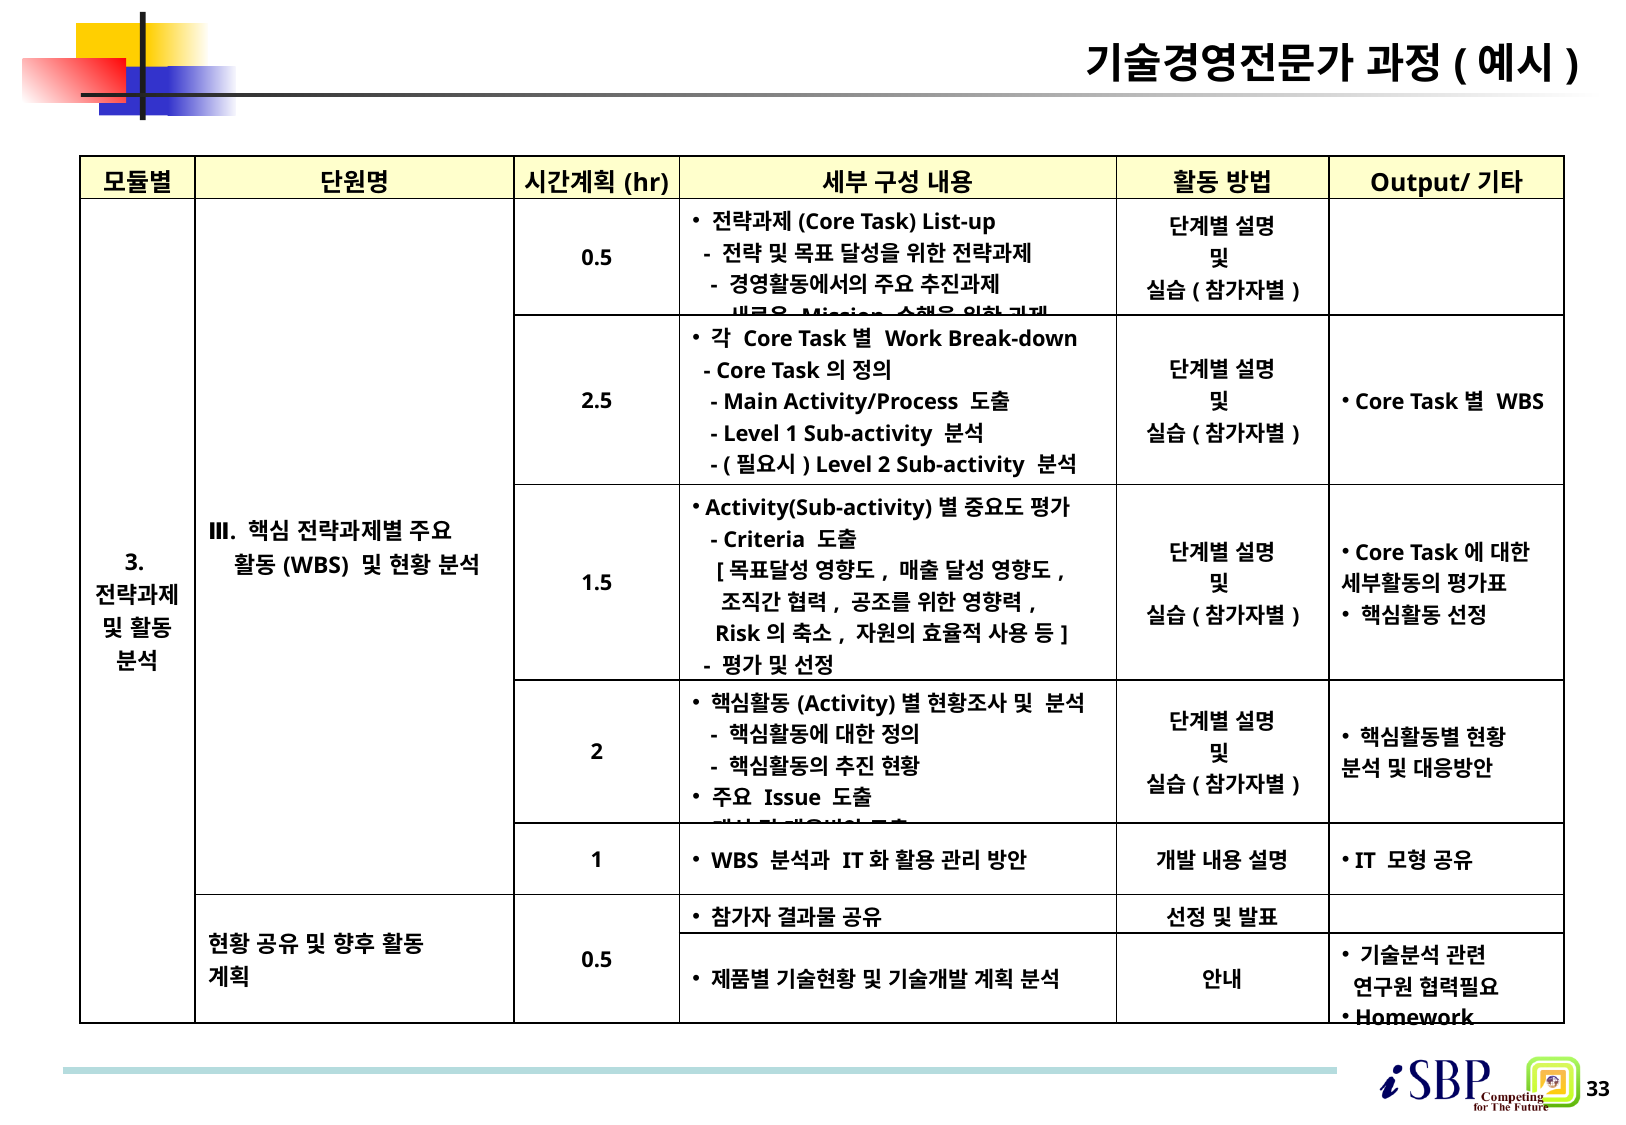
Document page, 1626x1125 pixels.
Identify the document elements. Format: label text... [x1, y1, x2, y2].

table_cell 단계별 설명 및 실습(참가자별) [1117, 681, 1328, 822]
table_cell 0.5 [515, 895, 679, 1022]
table_cell 단계별 설명 및 실습(참가자별) [1117, 316, 1328, 484]
table_cell 현황 공유 및 향후 활동 계획 [196, 895, 513, 1022]
table_header 모듈별 [81, 157, 194, 198]
table_cell 전략과제(Core Task) List-up - 전략 및 목표 달성을 위한 전략과제 - 경영활동에서의 주요 추진과제 - 새로운 Mission 수행을 위한 과제 [680, 199, 1116, 314]
table_cell Ⅲ. 핵심 전략과제별 주요 활동(WBS) 및 현황 분석 [196, 199, 513, 894]
table_cell 2 [515, 681, 679, 822]
table_cell 1.5 [515, 485, 679, 679]
table_cell 단계별 설명 및 실습(참가자별) [1117, 199, 1328, 314]
table_cell 1 [515, 824, 679, 894]
table_cell 3. 전략과제 및 활동 분석 [81, 199, 194, 1022]
picture [1378, 1055, 1566, 1112]
table_cell IT 모형 공유 [1330, 824, 1563, 894]
table_cell Core Task별 WBS [1330, 316, 1563, 484]
table_cell Activity(Sub-activity)별 중요도 평가 - Criteria 도출 [목표달성 영향도, 매출 달성 영향도, 조직간 협력, 공조를 위한 영향력, Risk의 축소, 자원의 효율적 사용 등] - 평가 및 선정 핵심 활동(Activity) 도출(선정) [680, 485, 1116, 679]
slide_number 33 [1566, 755, 1625, 1125]
table_cell 단계별 설명 및 실습(참가자별) [1117, 485, 1328, 679]
table_header 단원명 [196, 157, 513, 198]
table_cell 핵심활동(Activity)별 현황조사 및 분석 - 핵심활동에 대한 정의 - 핵심활동의 추진 현황 주요 Issue 도출 개선 및 대응방안 도출 [680, 681, 1116, 822]
table_cell 기술분석 관련 연구원 협력필요 Homework [1330, 934, 1563, 1022]
table_cell 안내 [1117, 934, 1328, 1022]
table_cell 선정 및 발표 [1117, 895, 1328, 932]
table_header 세부 구성 내용 [680, 157, 1116, 198]
table_cell 2.5 [515, 316, 679, 484]
table_cell 제품별 기술현황 및 기술개발 계획 분석 [680, 934, 1116, 1022]
table_cell 개발 내용 설명 [1117, 824, 1328, 894]
table_header 활동 방법 [1117, 157, 1328, 198]
table_header Output/기타 [1330, 157, 1563, 198]
table_cell Core Task에 대한 세부활동의 평가표 핵심활동 선정 [1330, 485, 1563, 679]
table_header 시간계획(hr) [515, 157, 679, 198]
table_cell WBS 분석과 IT화 활용 관리 방안 [680, 824, 1116, 894]
table_cell [1330, 895, 1563, 932]
table_cell [1330, 199, 1563, 314]
title 기술경영전문가 과정(예시) [1055, 29, 1594, 95]
table_cell 참가자 결과물 공유 [680, 895, 1116, 932]
table_cell 각 Core Task별 Work Break-down - Core Task의 정의 - Main Activity/Process 도출 - Level 1 Sub-activity 분석 - (필요시) Level 2 Sub-activity 분석 - 각 Activity별 수행 조직/기능 [680, 316, 1116, 484]
table_cell 0.5 [515, 199, 679, 314]
table_cell 핵심활동별 현황 분석 및 대응방안 [1330, 681, 1563, 822]
